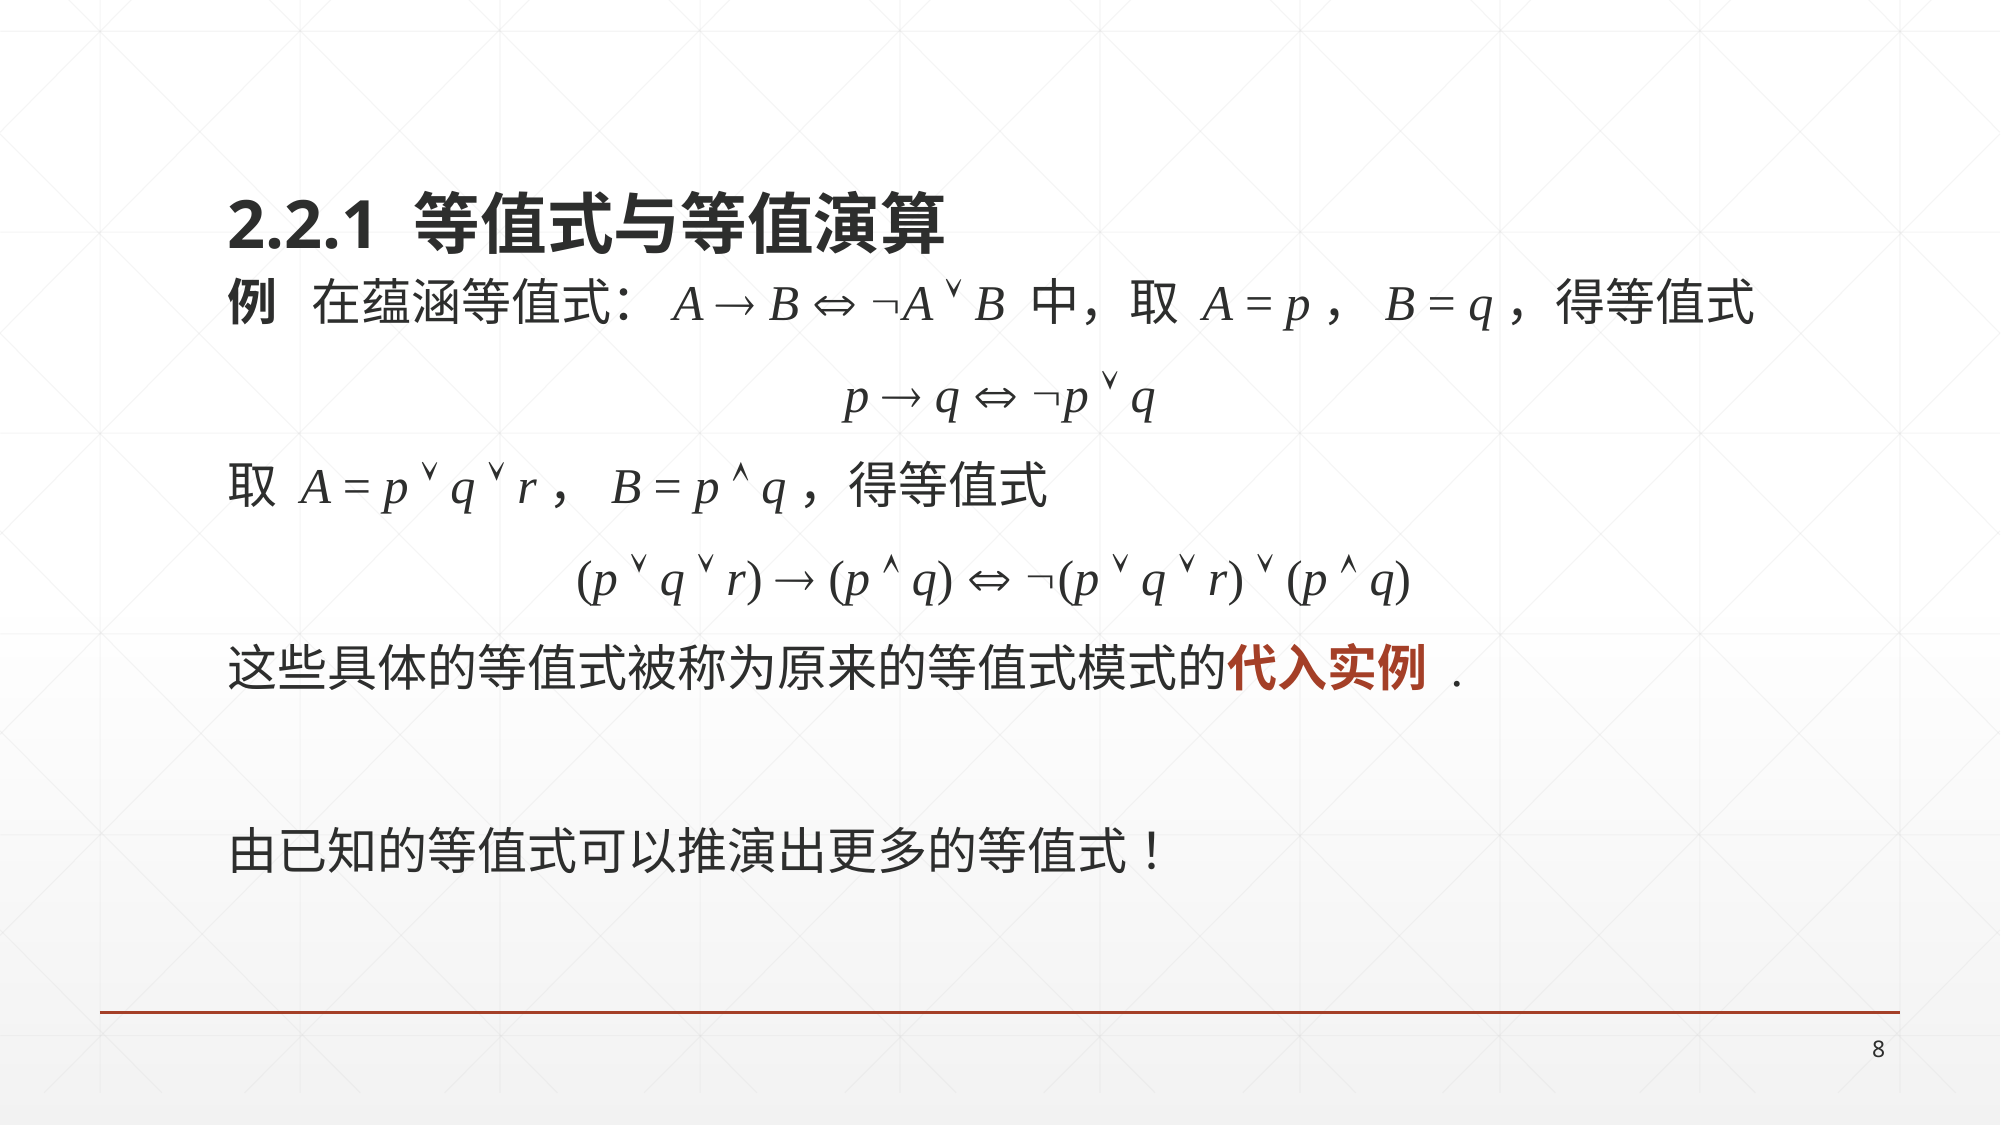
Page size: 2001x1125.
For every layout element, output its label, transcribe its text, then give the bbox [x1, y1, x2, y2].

list 例 在蕴涵等值式：A  B  A  B 中，取 A = p，B = q，得等值式 p  q  p  q 取 A = p  q  r，B = p  q，得等值式 (p  q  r)  (p  q)  (p  q  r)  (p  q) 这些具体的等值式被称为原来的等值式模式的代入实例 . 由已知的等值式可以推演出更多的等值式 ！ [212, 271, 1788, 1022]
text_box 2.2.1 等值式与等值演算 [212, 82, 1788, 271]
slide_number 8 [1749, 1031, 1901, 1069]
